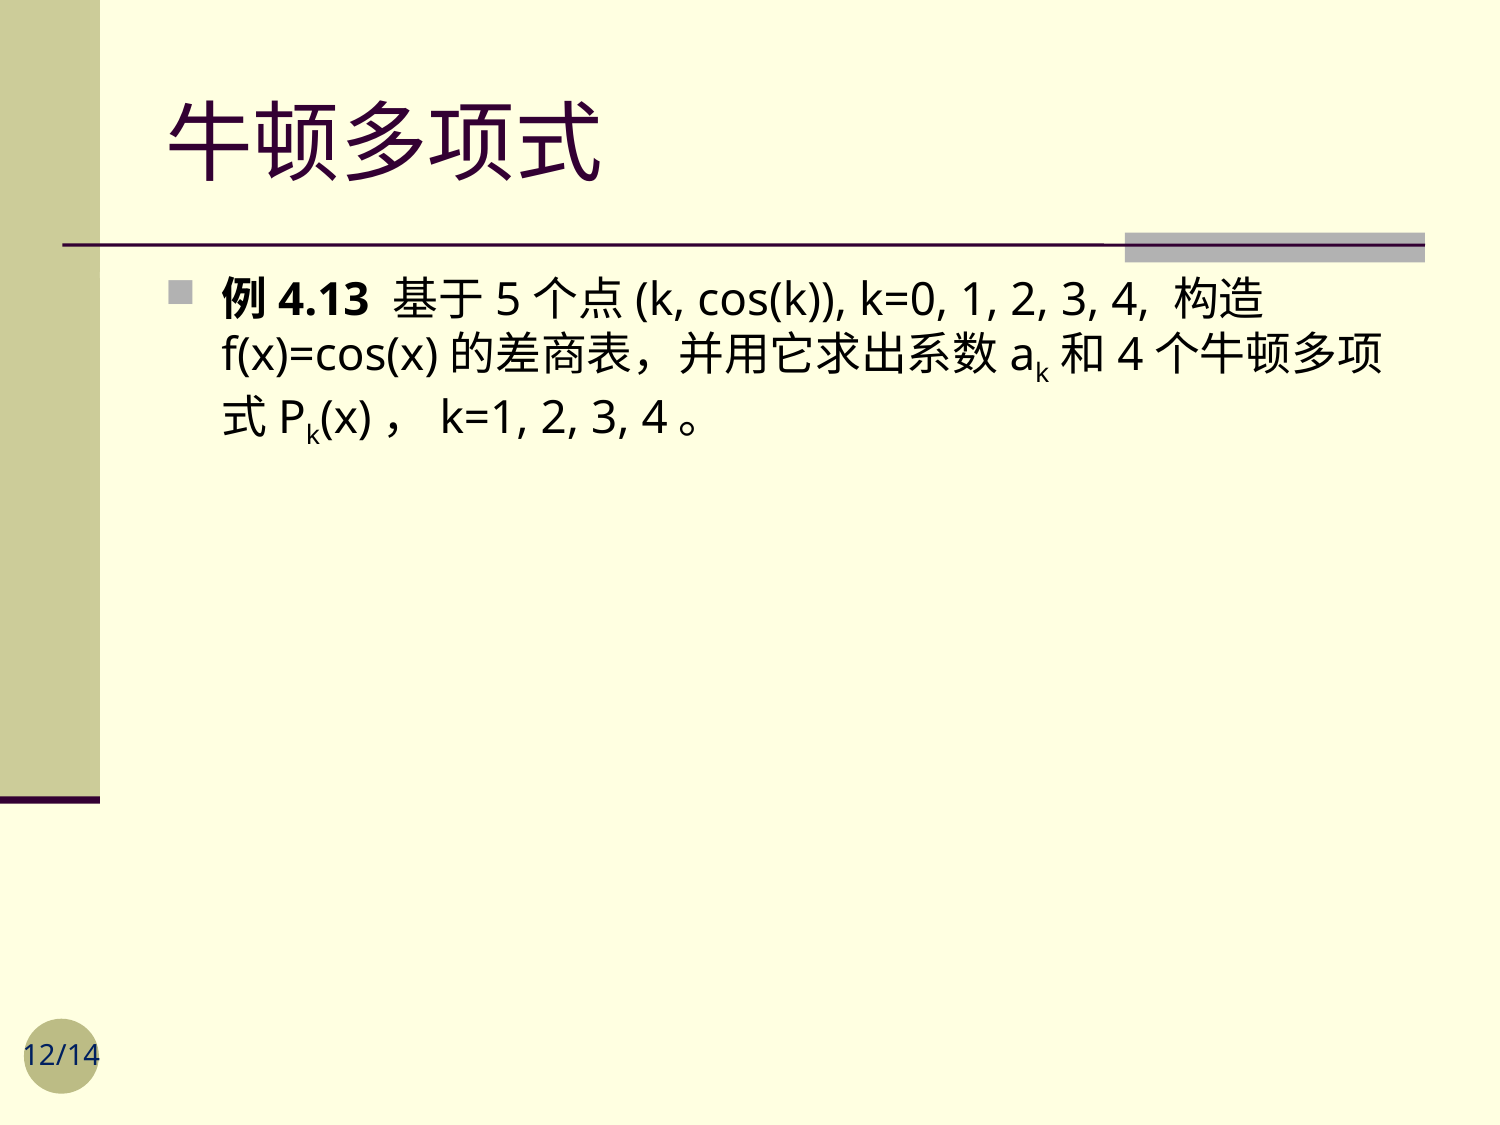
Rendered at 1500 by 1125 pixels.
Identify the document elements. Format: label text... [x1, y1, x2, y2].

title 牛顿多项式 [150, 45, 1425, 234]
list 例4.13 基于5个点(k, cos(k)), k=0, 1, 2, 3, 4, 构造f(x)=cos(x)的差商表，并用它求出系数ak和4个牛顿多项式Pk(x)，k=1, 2, 3, 4。 [150, 262, 1425, 1006]
